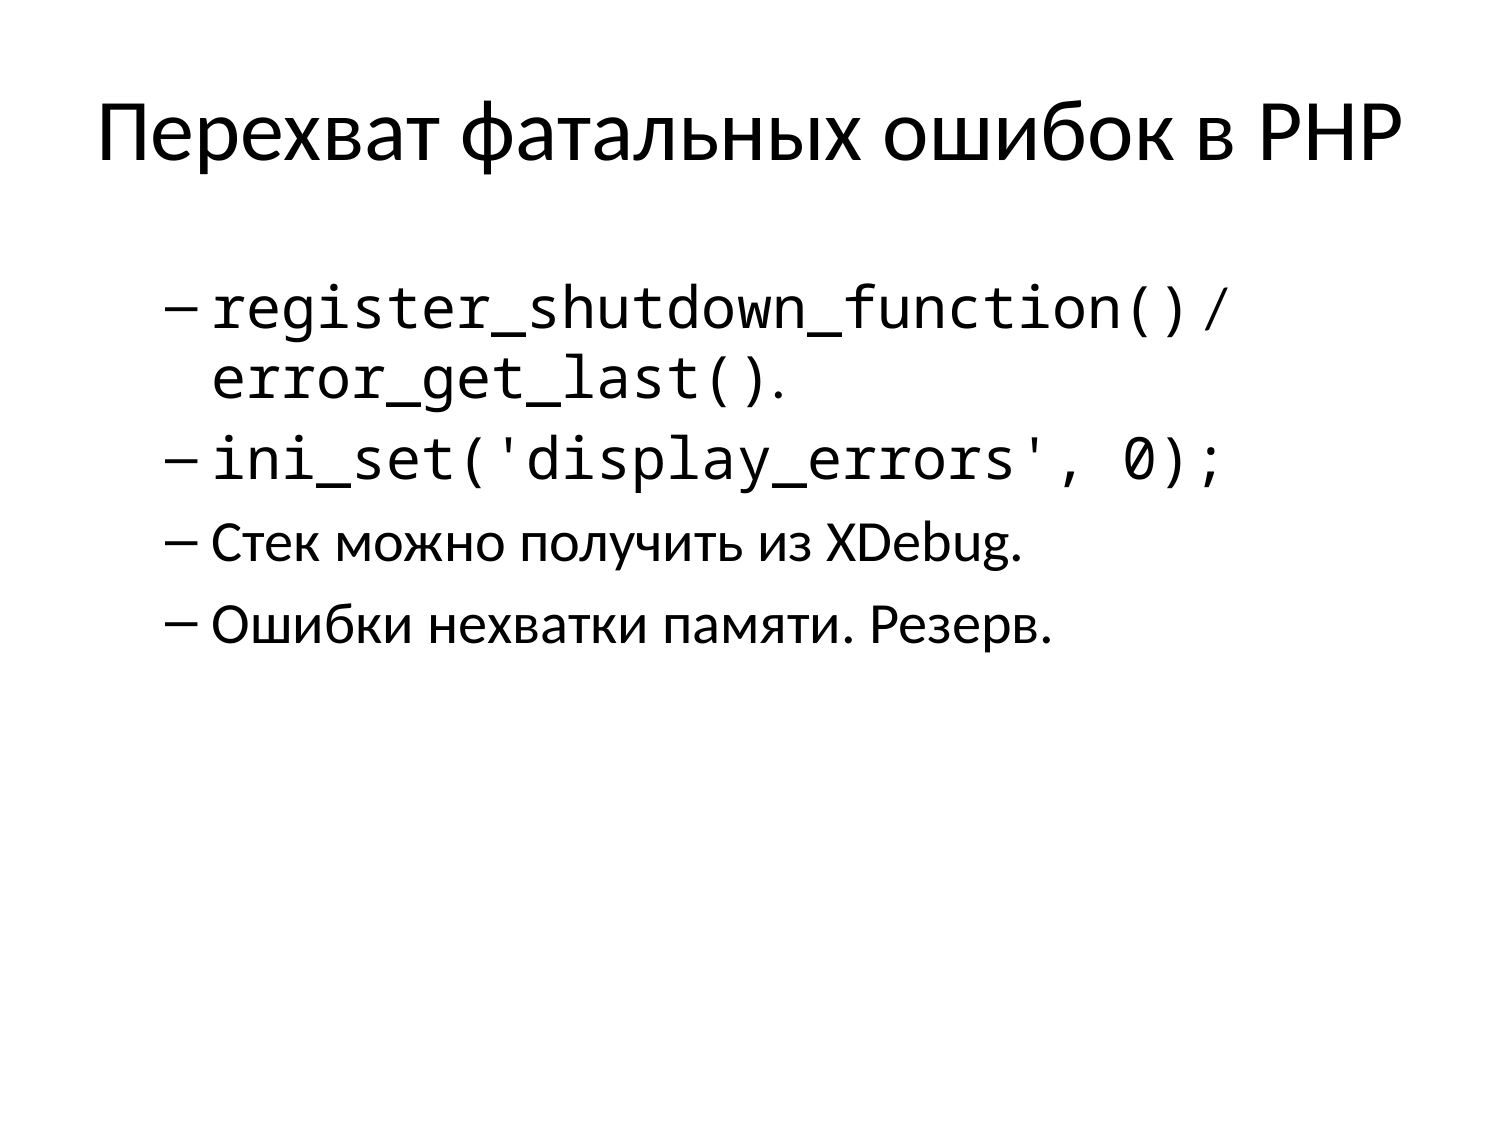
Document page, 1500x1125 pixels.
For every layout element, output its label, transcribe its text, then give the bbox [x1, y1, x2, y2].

list register_shutdown_function() / error_get_last(). ini_set('display_errors', 0); Стек можно получить из XDebug. Ошибки нехватки памяти. Резерв. [75, 262, 1425, 1005]
title Перехват фатальных ошибок в PHP [75, 45, 1425, 233]
